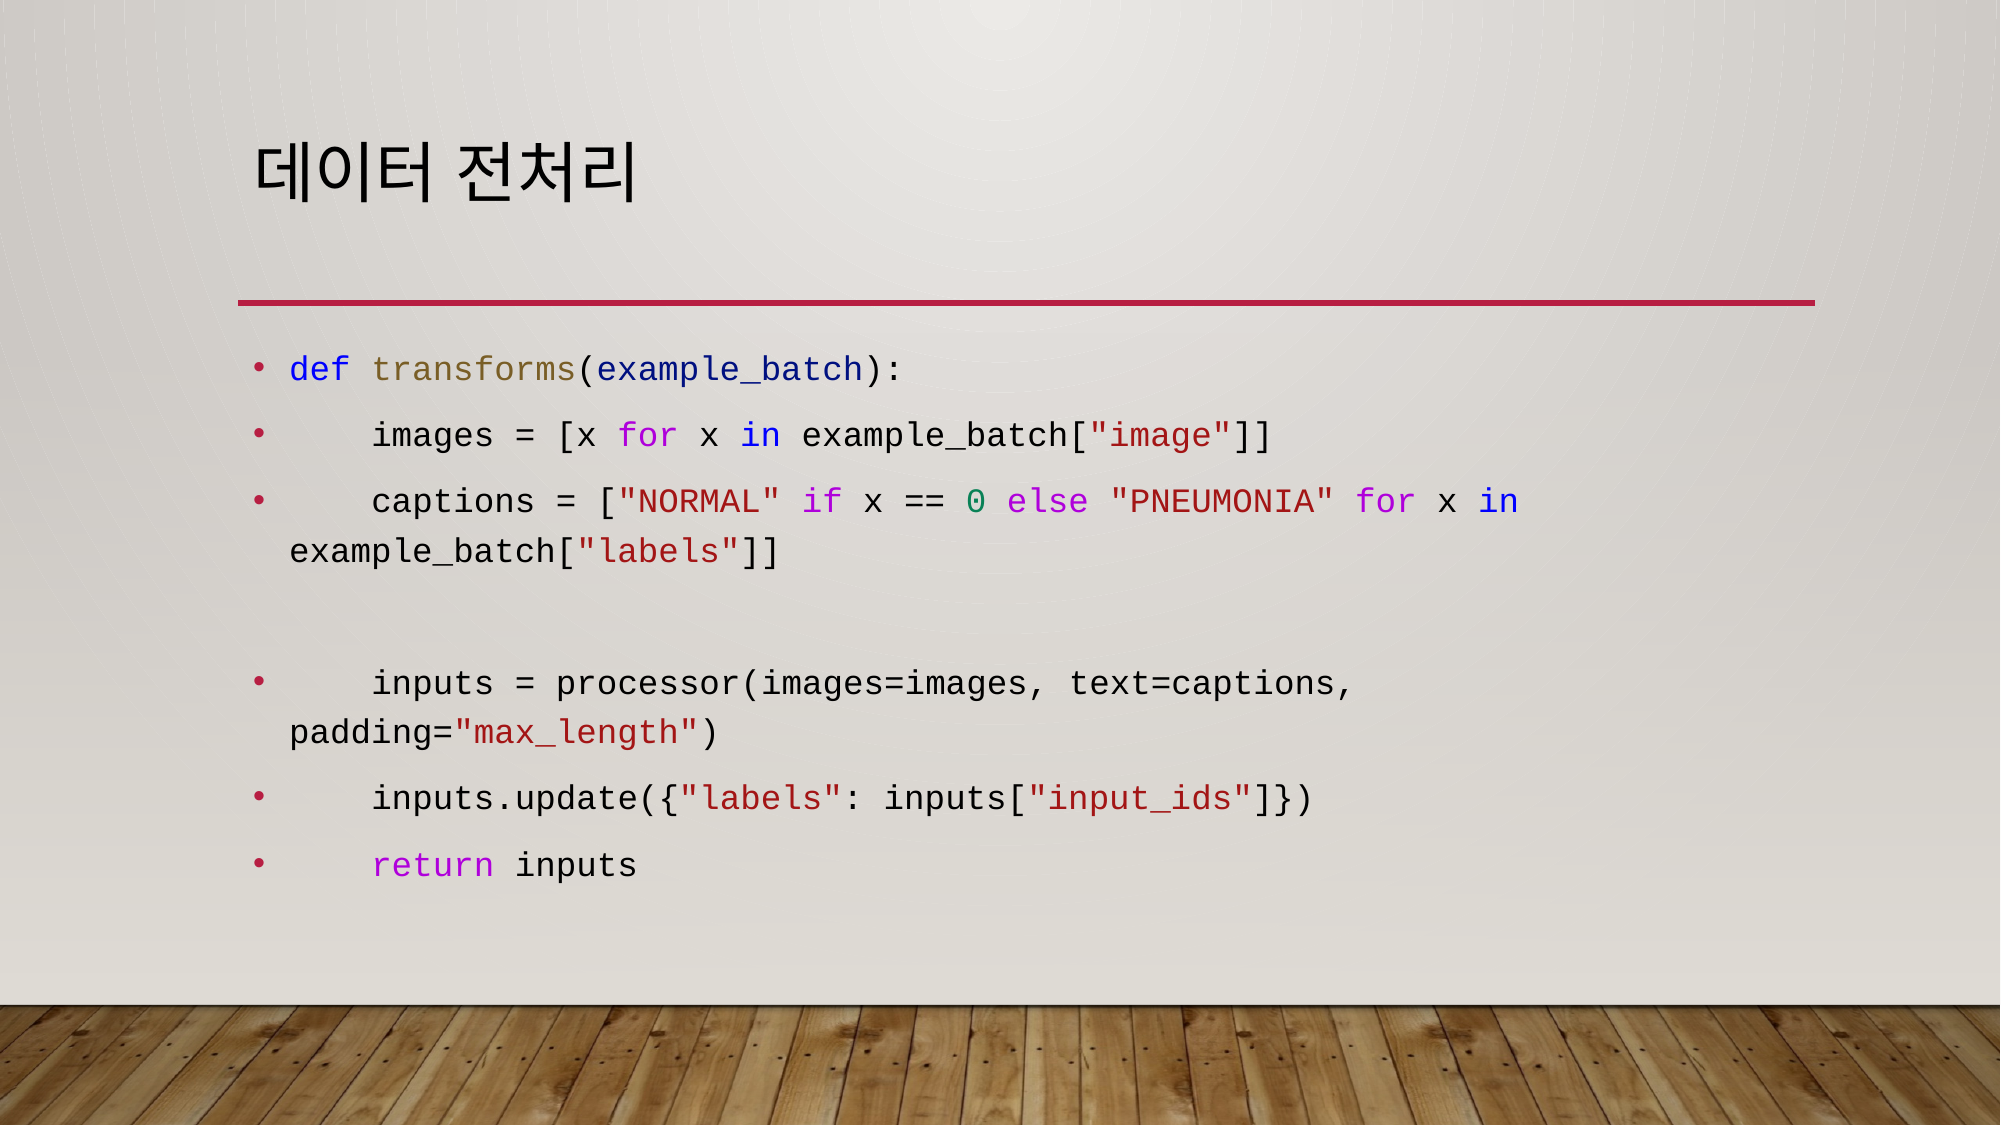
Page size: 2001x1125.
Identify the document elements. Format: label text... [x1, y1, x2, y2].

picture [0, 1005, 2000, 1125]
list def transforms(example_batch): images = [x for x in example_batch["image"]] captions = ["NORMAL" if x == 0 else "PNEUMONIA" for x in example_batch["labels"]] inputs = processor(images=images, text=captions, padding="max_length") inputs.update({"labels": inputs["input_ids"]}) return inputs [238, 330, 1814, 897]
title 데이터 전처리 [238, 131, 1814, 305]
